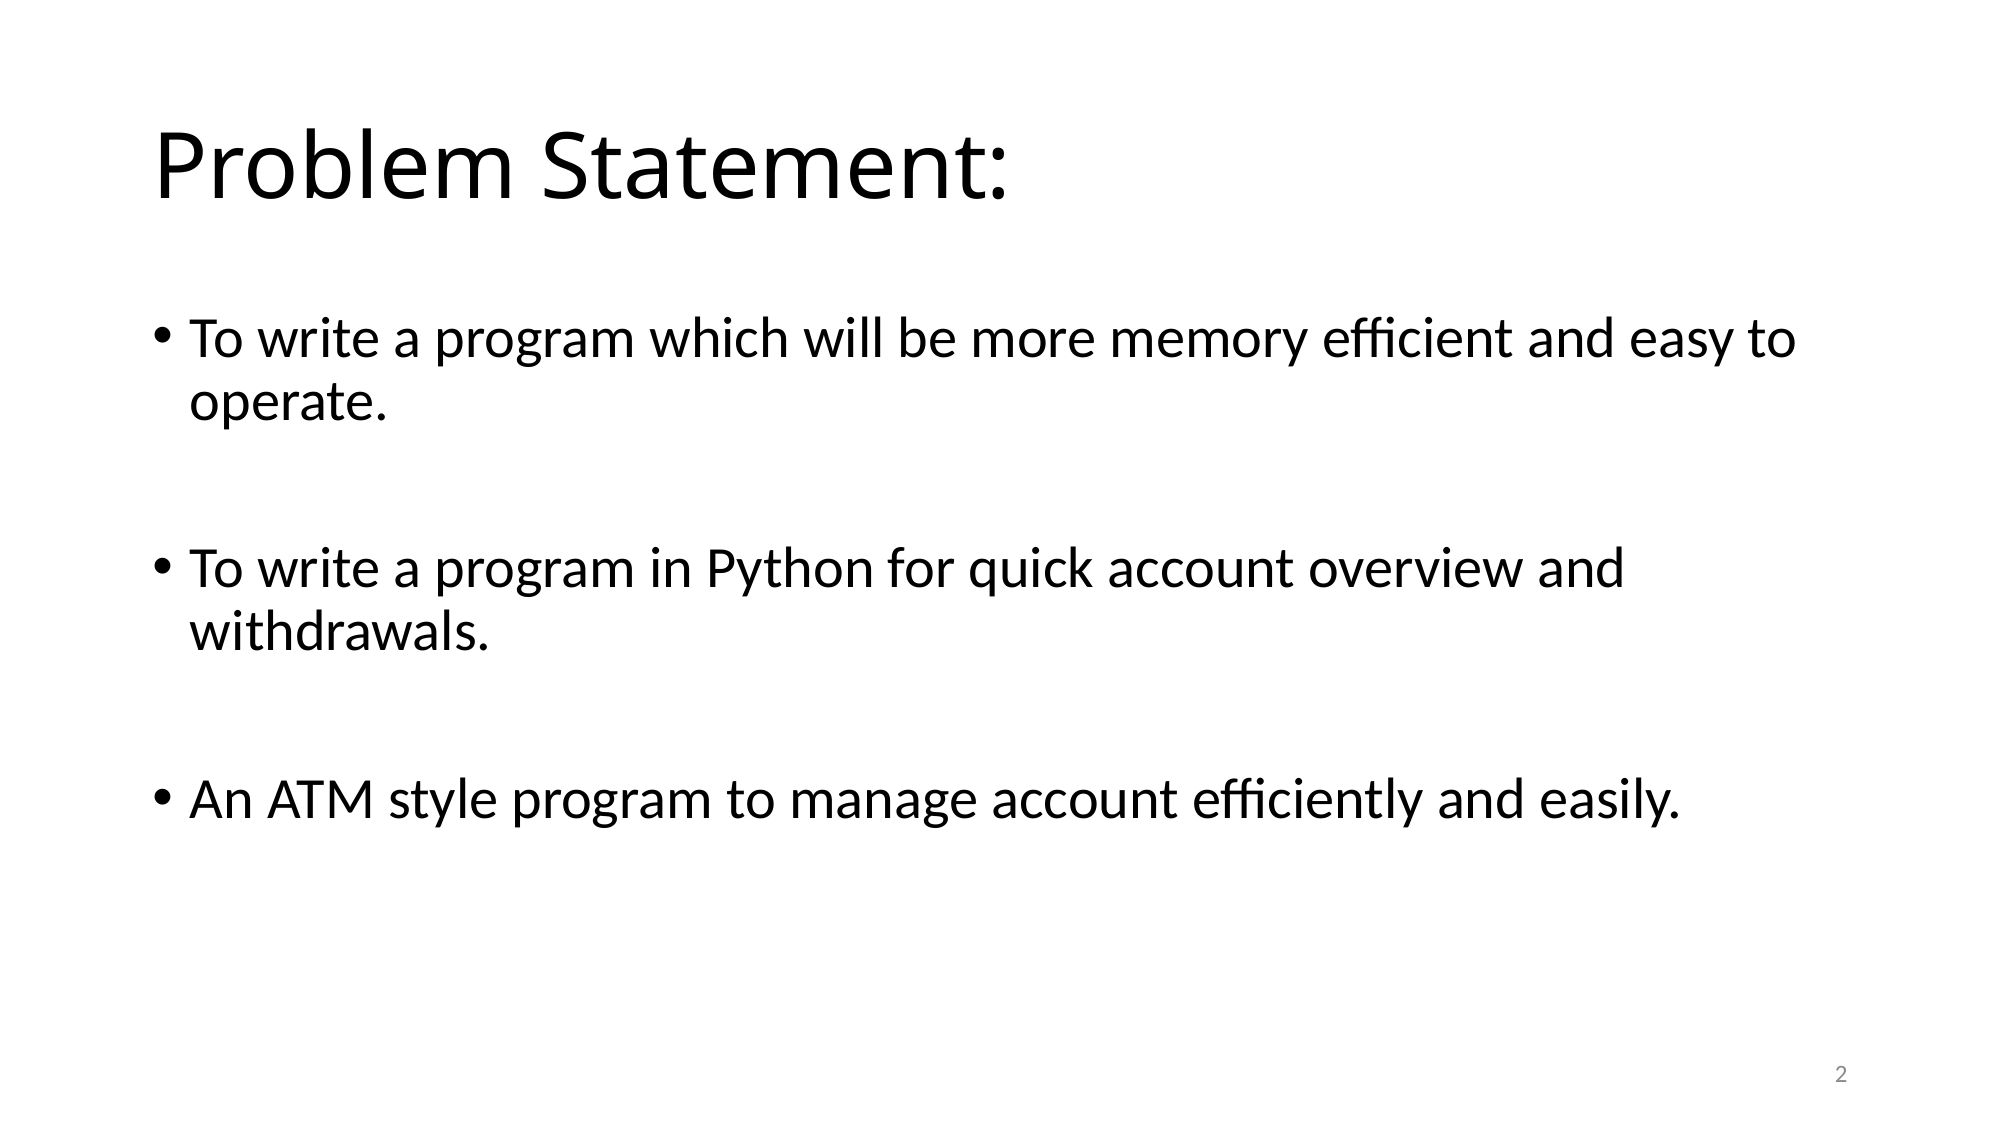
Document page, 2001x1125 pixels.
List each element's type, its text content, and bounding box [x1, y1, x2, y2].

title Problem Statement: [137, 59, 1863, 278]
slide_number 2 [1412, 1042, 1863, 1103]
list To write a program which will be more memory efficient and easy to operate. To write a program in Python for quick account overview and withdrawals. An ATM style program to manage account efficiently and easily. [137, 299, 1863, 1014]
